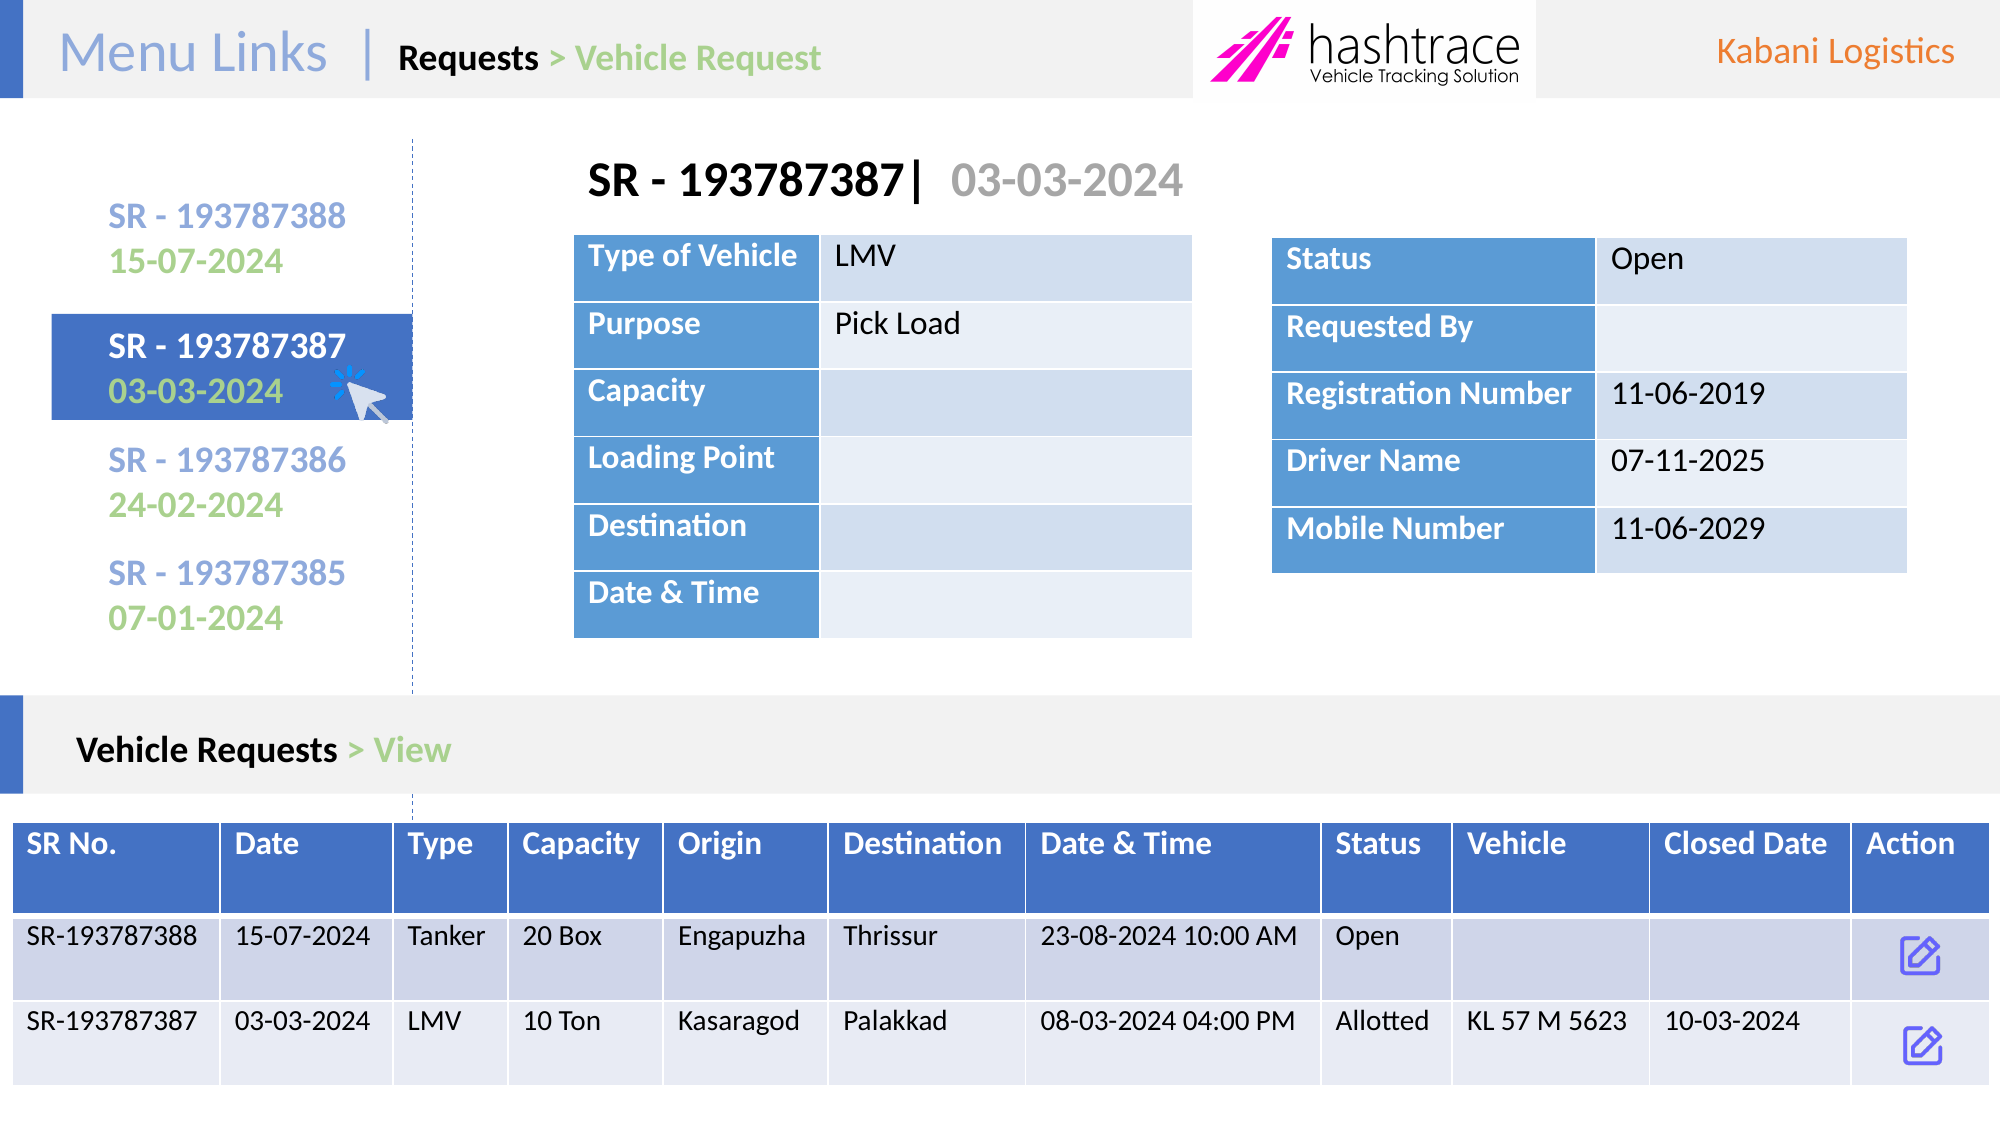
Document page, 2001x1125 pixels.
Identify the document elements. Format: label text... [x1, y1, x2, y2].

table_header SR No. [13, 823, 219, 913]
table_cell 10-03-2024 [1650, 1002, 1850, 1085]
table_header Type [394, 823, 412, 913]
table_cell Thrissur [829, 919, 1025, 1000]
table_cell [821, 370, 1192, 436]
text_box Vehicle Requests > View [413, 717, 468, 778]
picture [320, 355, 398, 433]
text_box SR - 193787386 24-02-2024 [93, 427, 362, 533]
table_cell Kasaragod [664, 1002, 827, 1085]
table_header Status [1322, 823, 1451, 913]
text_box SR - 193787388 15-07-2024 [93, 183, 362, 289]
table_cell 08-03-2024 04:00 PM [1026, 1002, 1320, 1085]
table_header LMV [821, 235, 1192, 301]
table_cell LMV [394, 1002, 507, 1085]
table_cell Allotted [1322, 1002, 1451, 1085]
table_cell [1453, 919, 1649, 1000]
table_cell 10 Ton [509, 1002, 662, 1085]
table_cell [821, 572, 1192, 638]
text_box [1536, 0, 2000, 99]
table_cell Engapuzha [664, 919, 827, 1000]
table_cell 03-03-2024 [221, 1002, 392, 1085]
table_cell [1650, 919, 1850, 1000]
picture [1899, 1022, 1946, 1070]
text_box [0, 694, 24, 795]
table_cell 11-06-2019 [1597, 373, 1907, 439]
table_header Vehicle [1453, 823, 1649, 913]
table_cell SR-193787388 [13, 919, 219, 1000]
table_header Date & Time [1026, 823, 1320, 913]
text_box [0, 0, 24, 99]
table_cell 20 Box [509, 919, 662, 1000]
table_header Status [1272, 238, 1595, 304]
text_box Menu Links | [43, 6, 410, 91]
text_box [24, 694, 412, 795]
table_cell Palakkad [829, 1002, 1025, 1085]
table_cell 07-11-2025 [1597, 440, 1907, 506]
table_cell Driver Name [1272, 440, 1595, 506]
text_box SR - 193787387| 03-03-2024 [573, 138, 1242, 214]
picture [1193, 0, 1536, 103]
table_cell 23-08-2024 10:00 AM [1026, 919, 1320, 1000]
table_cell SR-193787387 [13, 1002, 219, 1085]
table_cell [1852, 1002, 1989, 1085]
picture [1896, 932, 1944, 979]
table_cell 11-06-2029 [1597, 508, 1907, 573]
table_cell Tanker [394, 919, 507, 1000]
table_cell Open [1322, 919, 1451, 1000]
table_cell 15-07-2024 [221, 919, 392, 1000]
table_cell Loading Point [574, 437, 819, 503]
text_box [413, 694, 2000, 795]
table_header Open [1597, 238, 1907, 304]
table_cell Destination [574, 505, 819, 570]
text_box [51, 313, 412, 421]
text_box SR - 193787387 03-03-2024 [93, 314, 362, 419]
table_cell KL 57 M 5623 [1453, 1002, 1649, 1085]
table_cell [1852, 919, 1989, 1000]
table_cell [1597, 306, 1907, 371]
table_header Destination [829, 823, 1025, 913]
table_header Capacity [509, 823, 662, 913]
table_header Closed Date [1650, 823, 1850, 913]
table_header Action [1852, 823, 1989, 913]
text_box Vehicle Requests > View [61, 717, 412, 778]
table_cell Pick Load [821, 303, 1192, 368]
table_header Date [221, 823, 392, 913]
table_cell Registration Number [1272, 373, 1595, 439]
table_header Type [413, 823, 507, 913]
text_box Kabani Logistics [1702, 18, 1971, 79]
table_cell Purpose [574, 303, 819, 368]
table_cell [821, 505, 1192, 570]
table_cell Date & Time [574, 572, 819, 638]
table_header Origin [664, 823, 827, 913]
table_cell [821, 437, 1192, 503]
text_box SR - 193787385 07-01-2024 [93, 540, 362, 646]
text_box [24, 0, 1193, 99]
table_cell Requested By [1272, 306, 1595, 371]
text_box Requests > Vehicle Request [383, 25, 838, 86]
table_cell Mobile Number [1272, 508, 1595, 573]
table_cell Capacity [574, 370, 819, 436]
table_header Type of Vehicle [574, 235, 819, 301]
